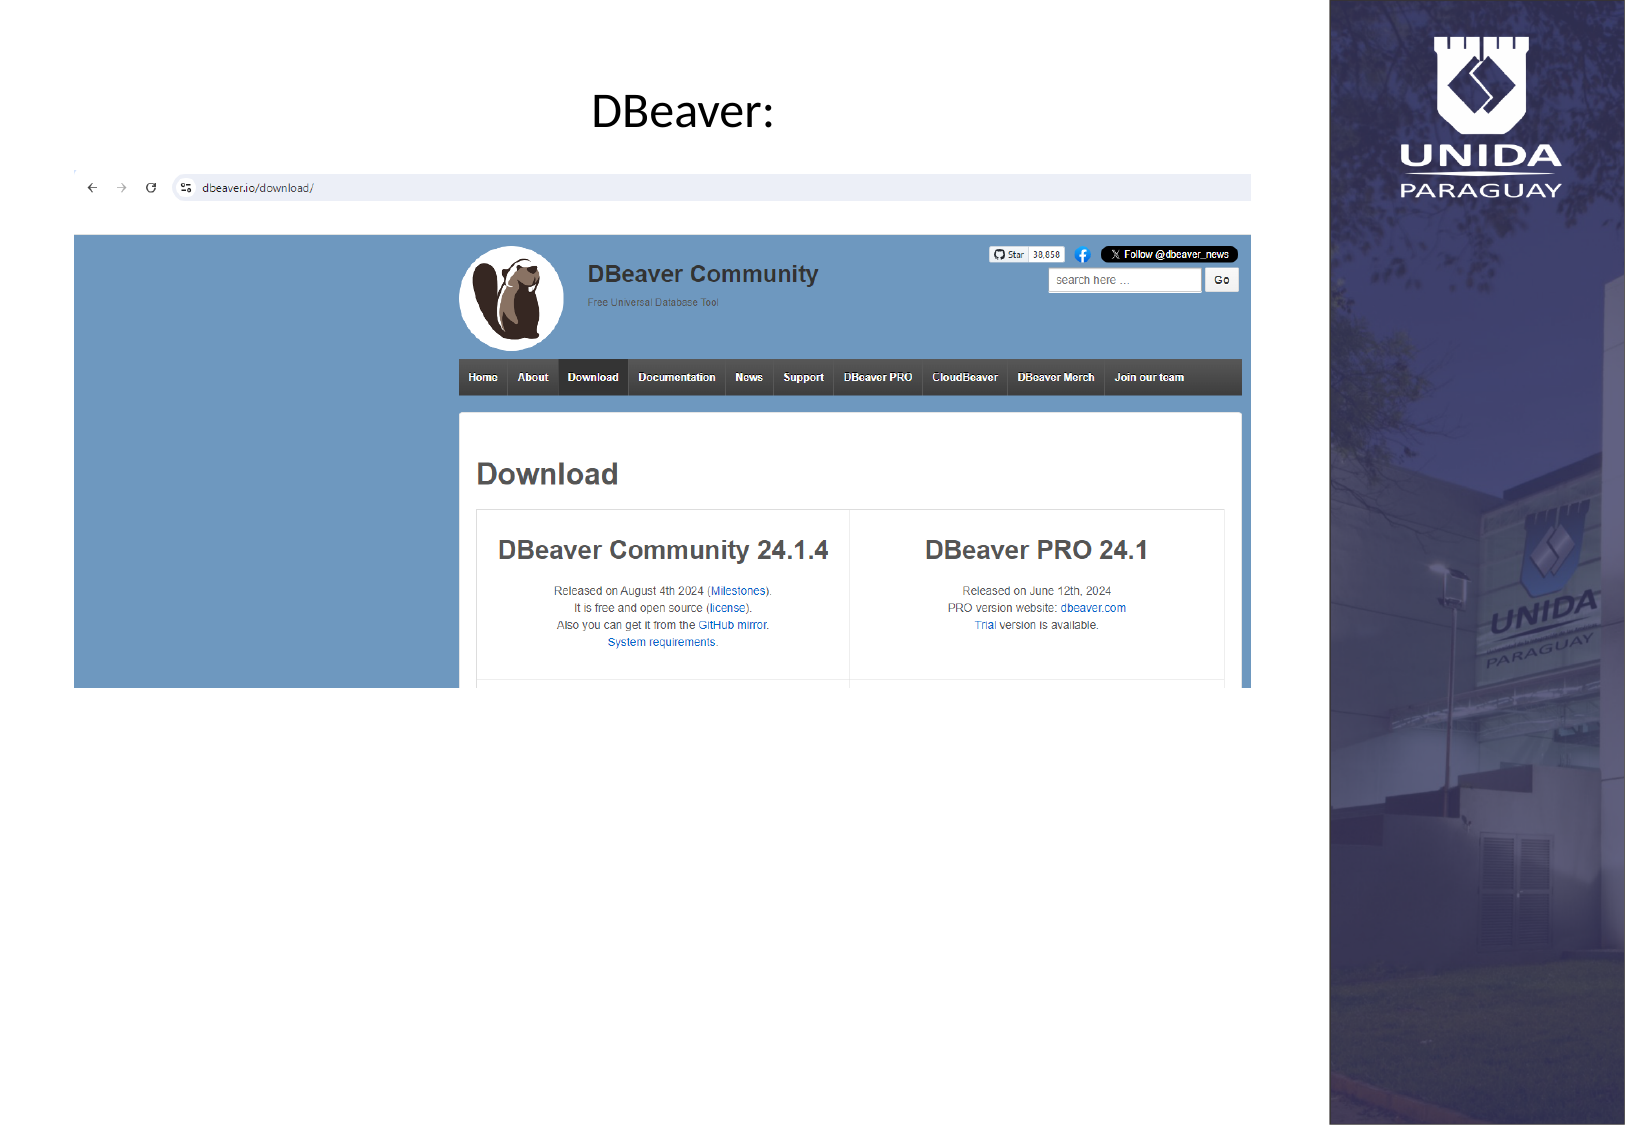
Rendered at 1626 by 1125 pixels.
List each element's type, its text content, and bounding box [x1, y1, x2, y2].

subtitle [74, 157, 1304, 1060]
title DBeaver: [74, 64, 1304, 146]
picture [73, 170, 1251, 689]
picture [1328, 0, 1625, 1125]
